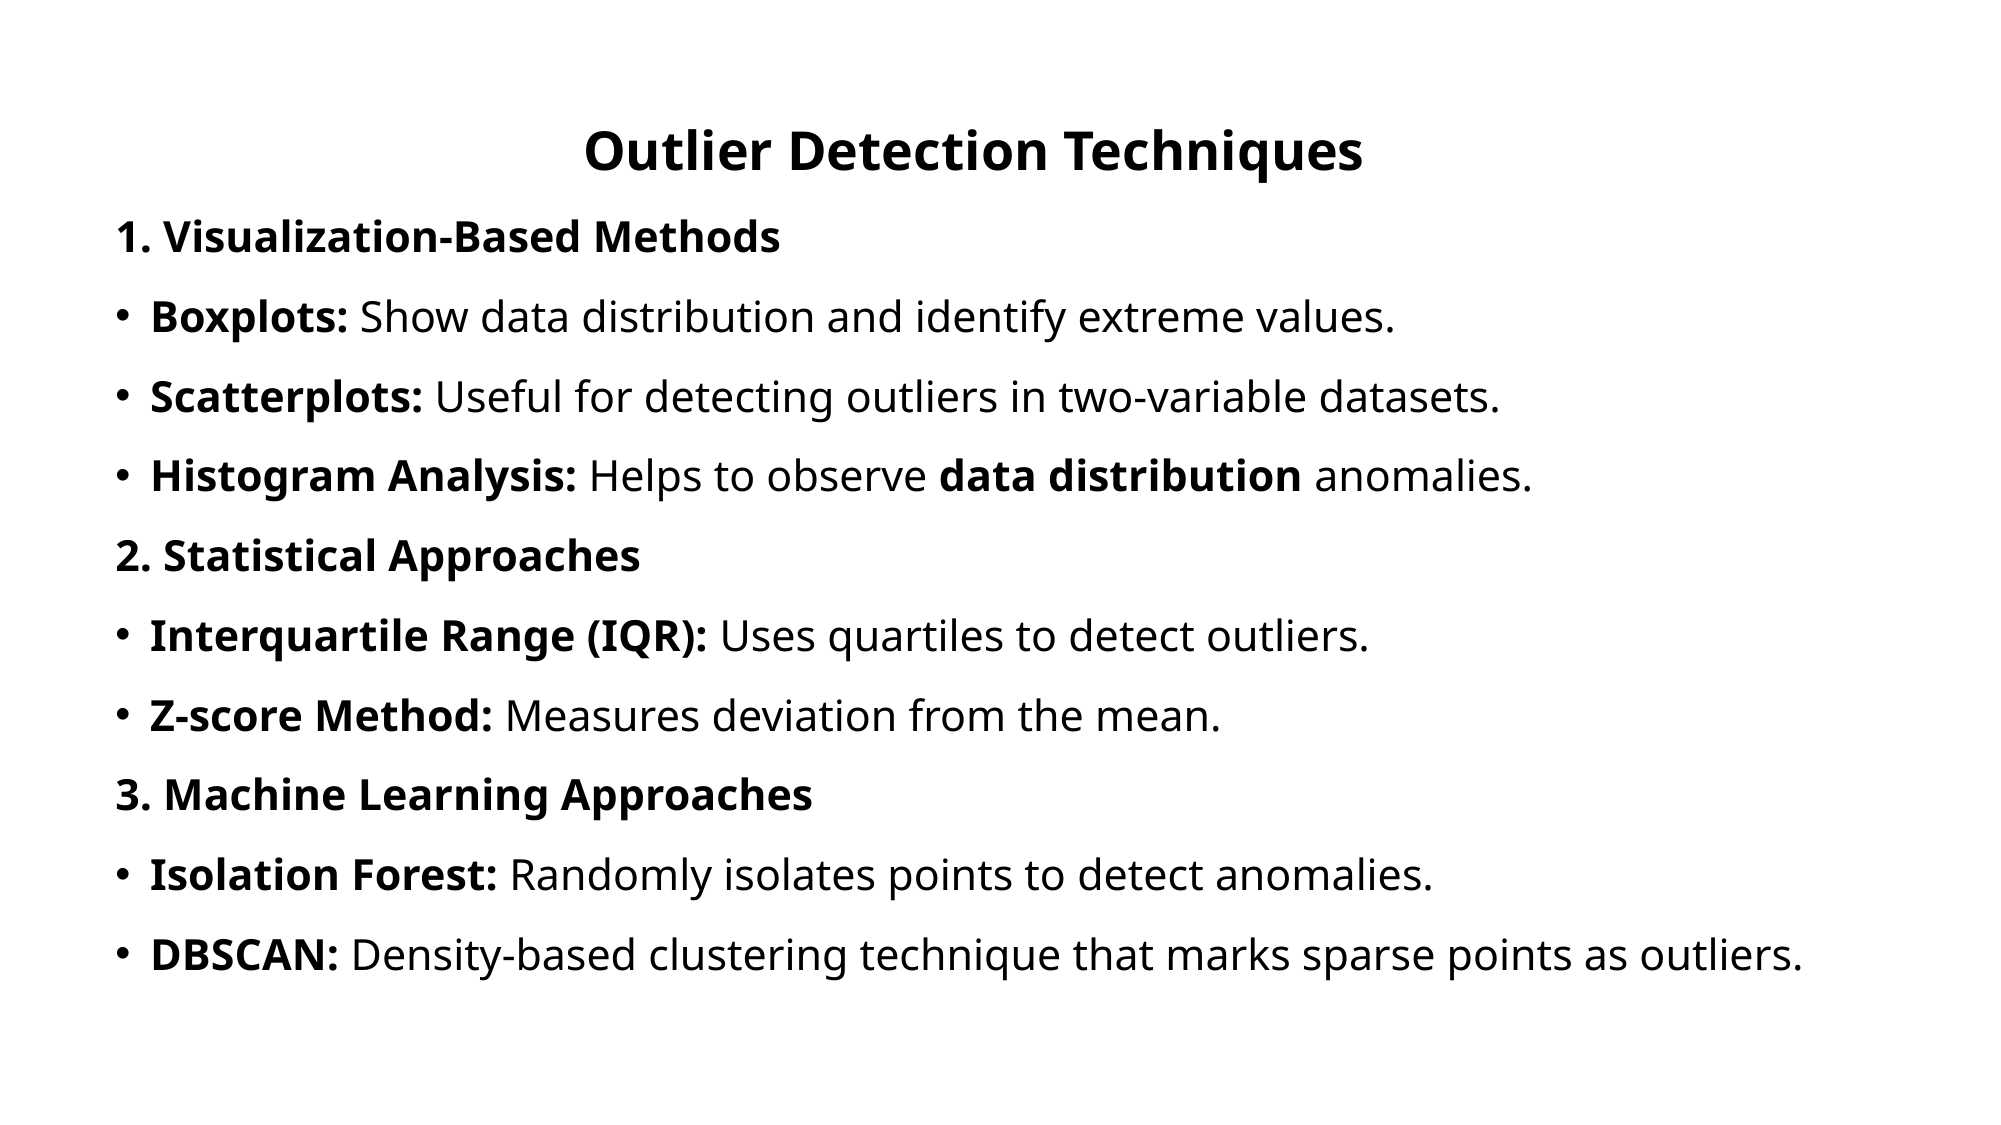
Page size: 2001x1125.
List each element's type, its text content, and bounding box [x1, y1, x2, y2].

list Outlier Detection Techniques 1. Visualization-Based Methods Boxplots: Show data distribution and identify extreme values. Scatterplots: Useful for detecting outliers in two-variable datasets. Histogram Analysis: Helps to observe data distribution anomalies. 2. Statistical Approaches Interquartile Range (IQR): Uses quartiles to detect outliers. Z-score Method: Measures deviation from the mean. 3. Machine Learning Approaches Isolation Forest: Randomly isolates points to detect anomalies. DBSCAN: Density-based clustering technique that marks sparse points as outliers. [100, 96, 1849, 1035]
